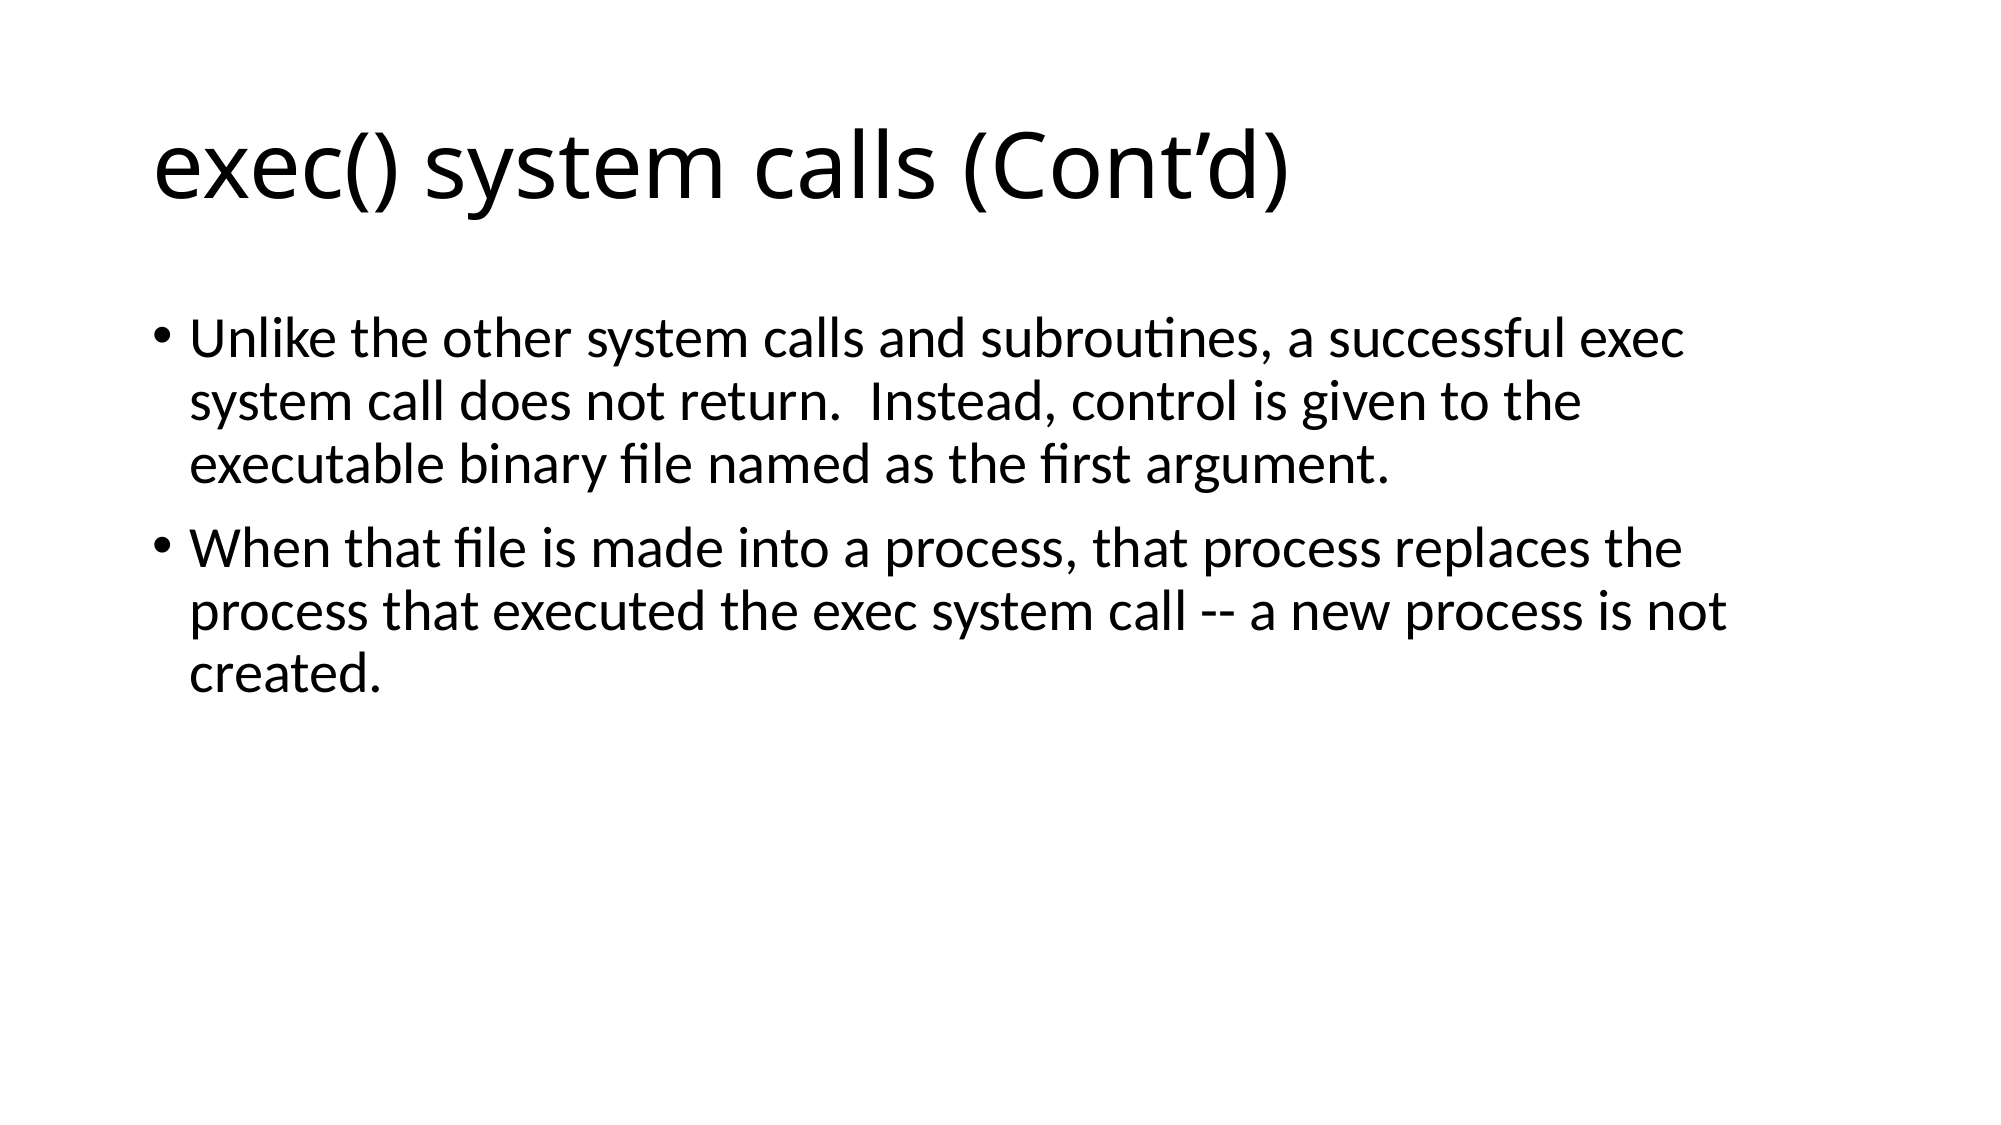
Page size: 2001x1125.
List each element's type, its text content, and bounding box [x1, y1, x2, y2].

title exec() system calls (Cont’d) [137, 59, 1863, 278]
list Unlike the other system calls and subroutines, a successful exec system call does not return. Instead, control is given to the executable binary file named as the first argument. When that file is made into a process, that process replaces the process that executed the exec system call -- a new process is not created. [137, 299, 1863, 1014]
